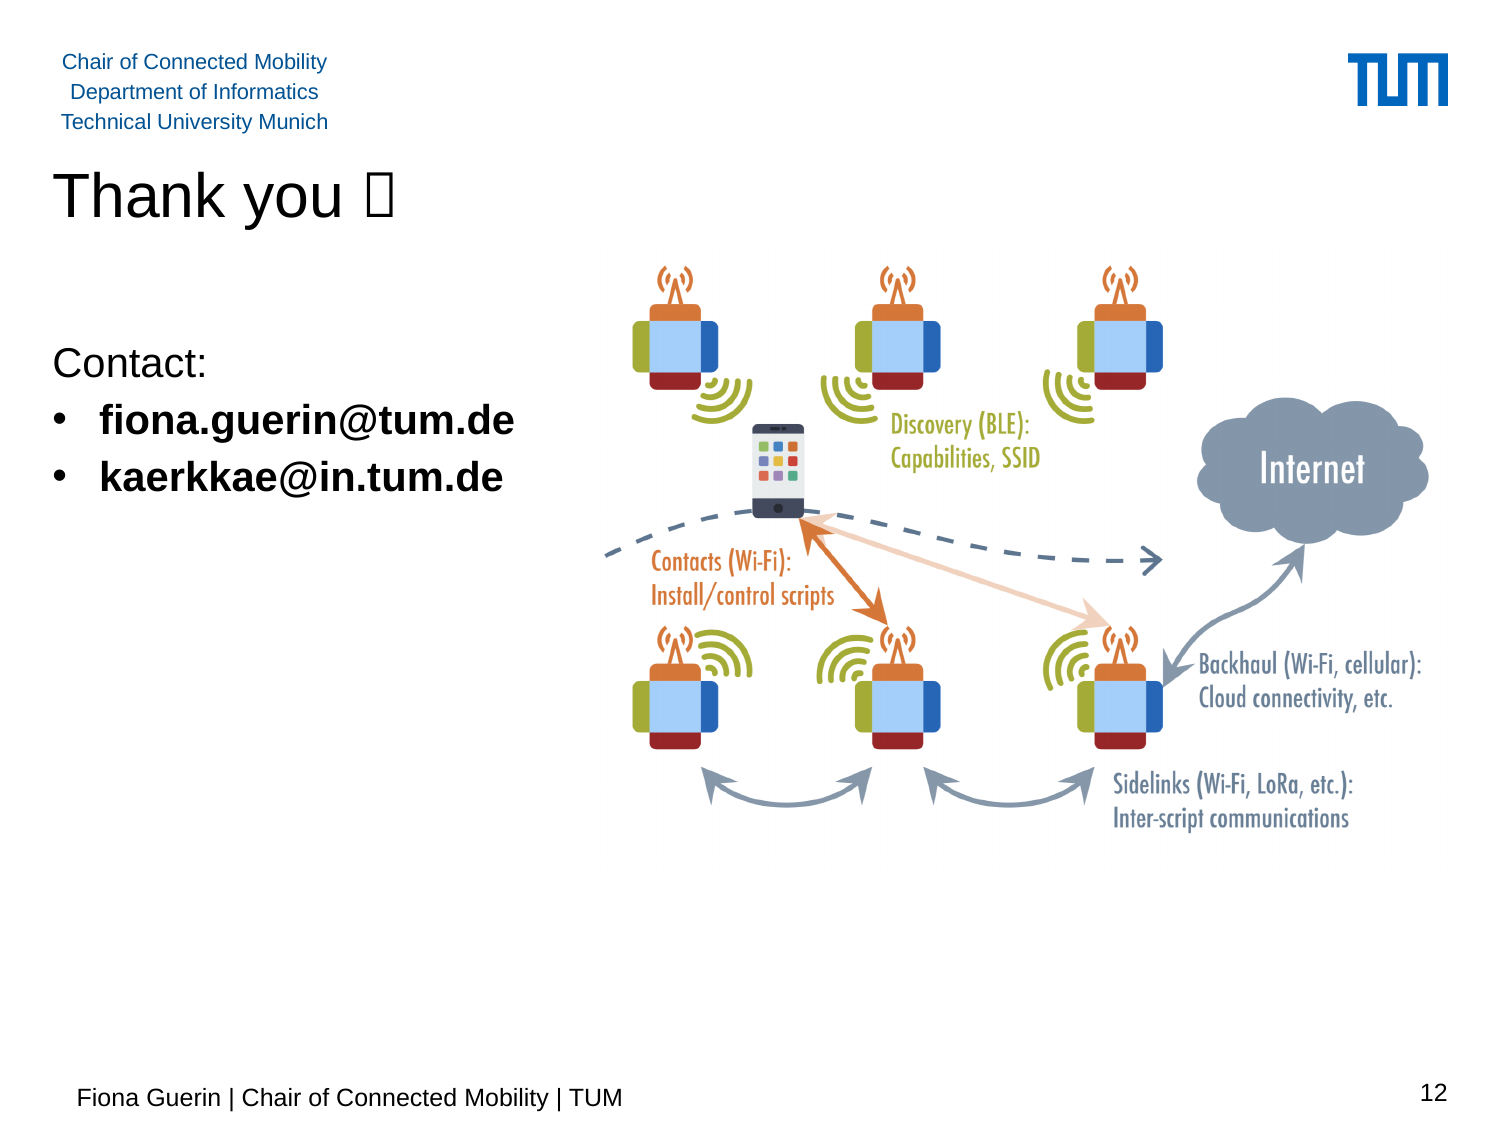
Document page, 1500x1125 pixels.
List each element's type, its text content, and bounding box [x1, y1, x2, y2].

slide_number 12 [1112, 1061, 1448, 1122]
title Thank you  [52, 162, 1449, 231]
picture [593, 247, 1448, 878]
text_box Chair of Connected Mobility Department of Informatics Technical University Munich [37, 35, 352, 137]
text_box Fiona Guerin | Chair of Connected Mobility | TUM [50, 1067, 651, 1116]
footer Fiona Guerin | Chair of Connected Mobility | TUM [51, 1061, 1112, 1122]
list Contact: fiona.guerin@tum.de kaerkkae@in.tum.de [52, 288, 739, 1059]
